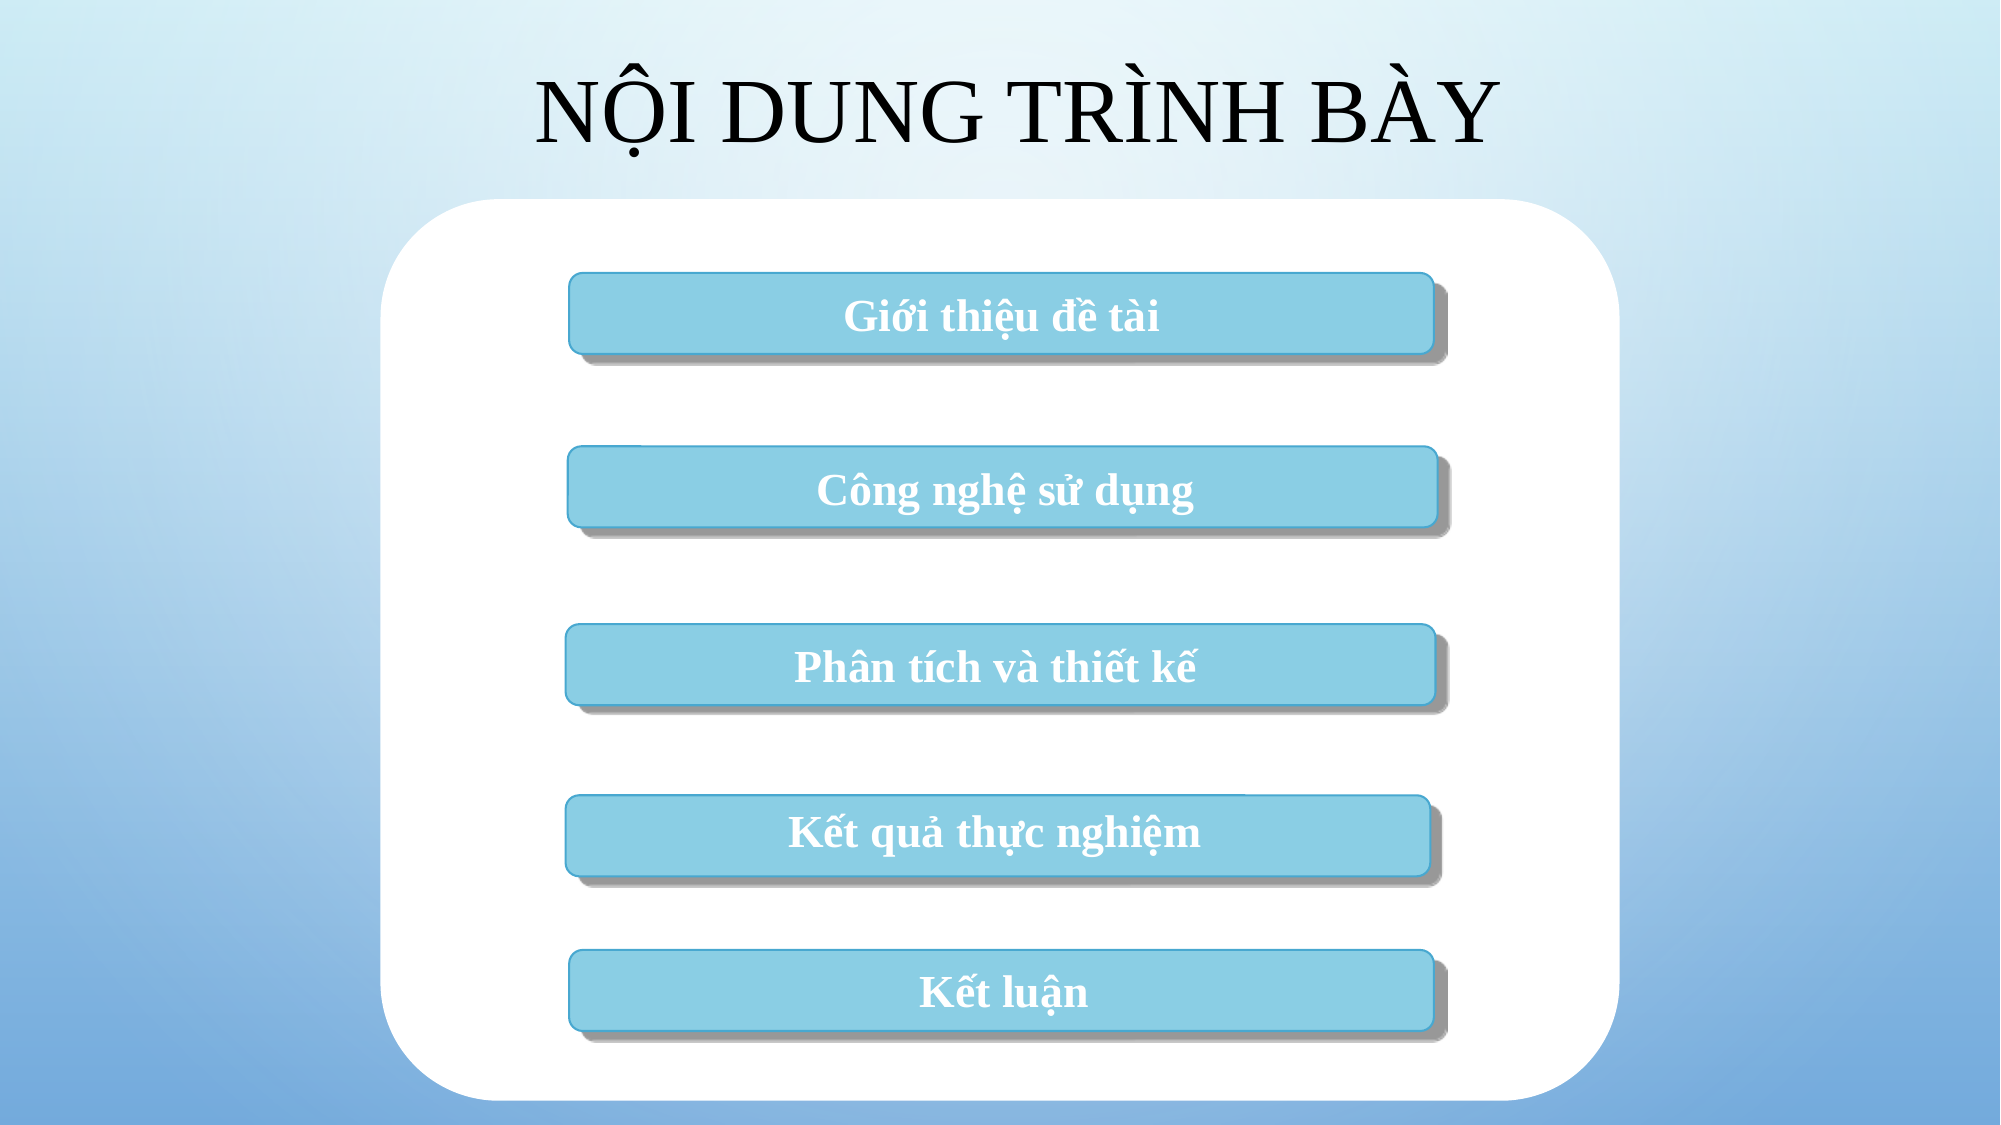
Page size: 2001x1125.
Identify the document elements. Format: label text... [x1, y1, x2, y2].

text_box [565, 795, 1431, 877]
text_box Kết quả thực nghiệm [659, 794, 1331, 865]
text_box Giới thiệu đề tài [666, 278, 1337, 348]
text_box [380, 199, 1620, 1101]
text_box Phân tích và thiết kế [608, 629, 1395, 700]
text_box [569, 272, 1434, 354]
text_box [569, 949, 1434, 1031]
text_box [565, 624, 1436, 706]
text_box Kết luận [668, 954, 1340, 1024]
text_box NỘI DUNG TRÌNH BÀY [520, 43, 1520, 168]
text_box Công nghệ sử dụng [612, 451, 1399, 522]
text_box [567, 446, 1438, 528]
